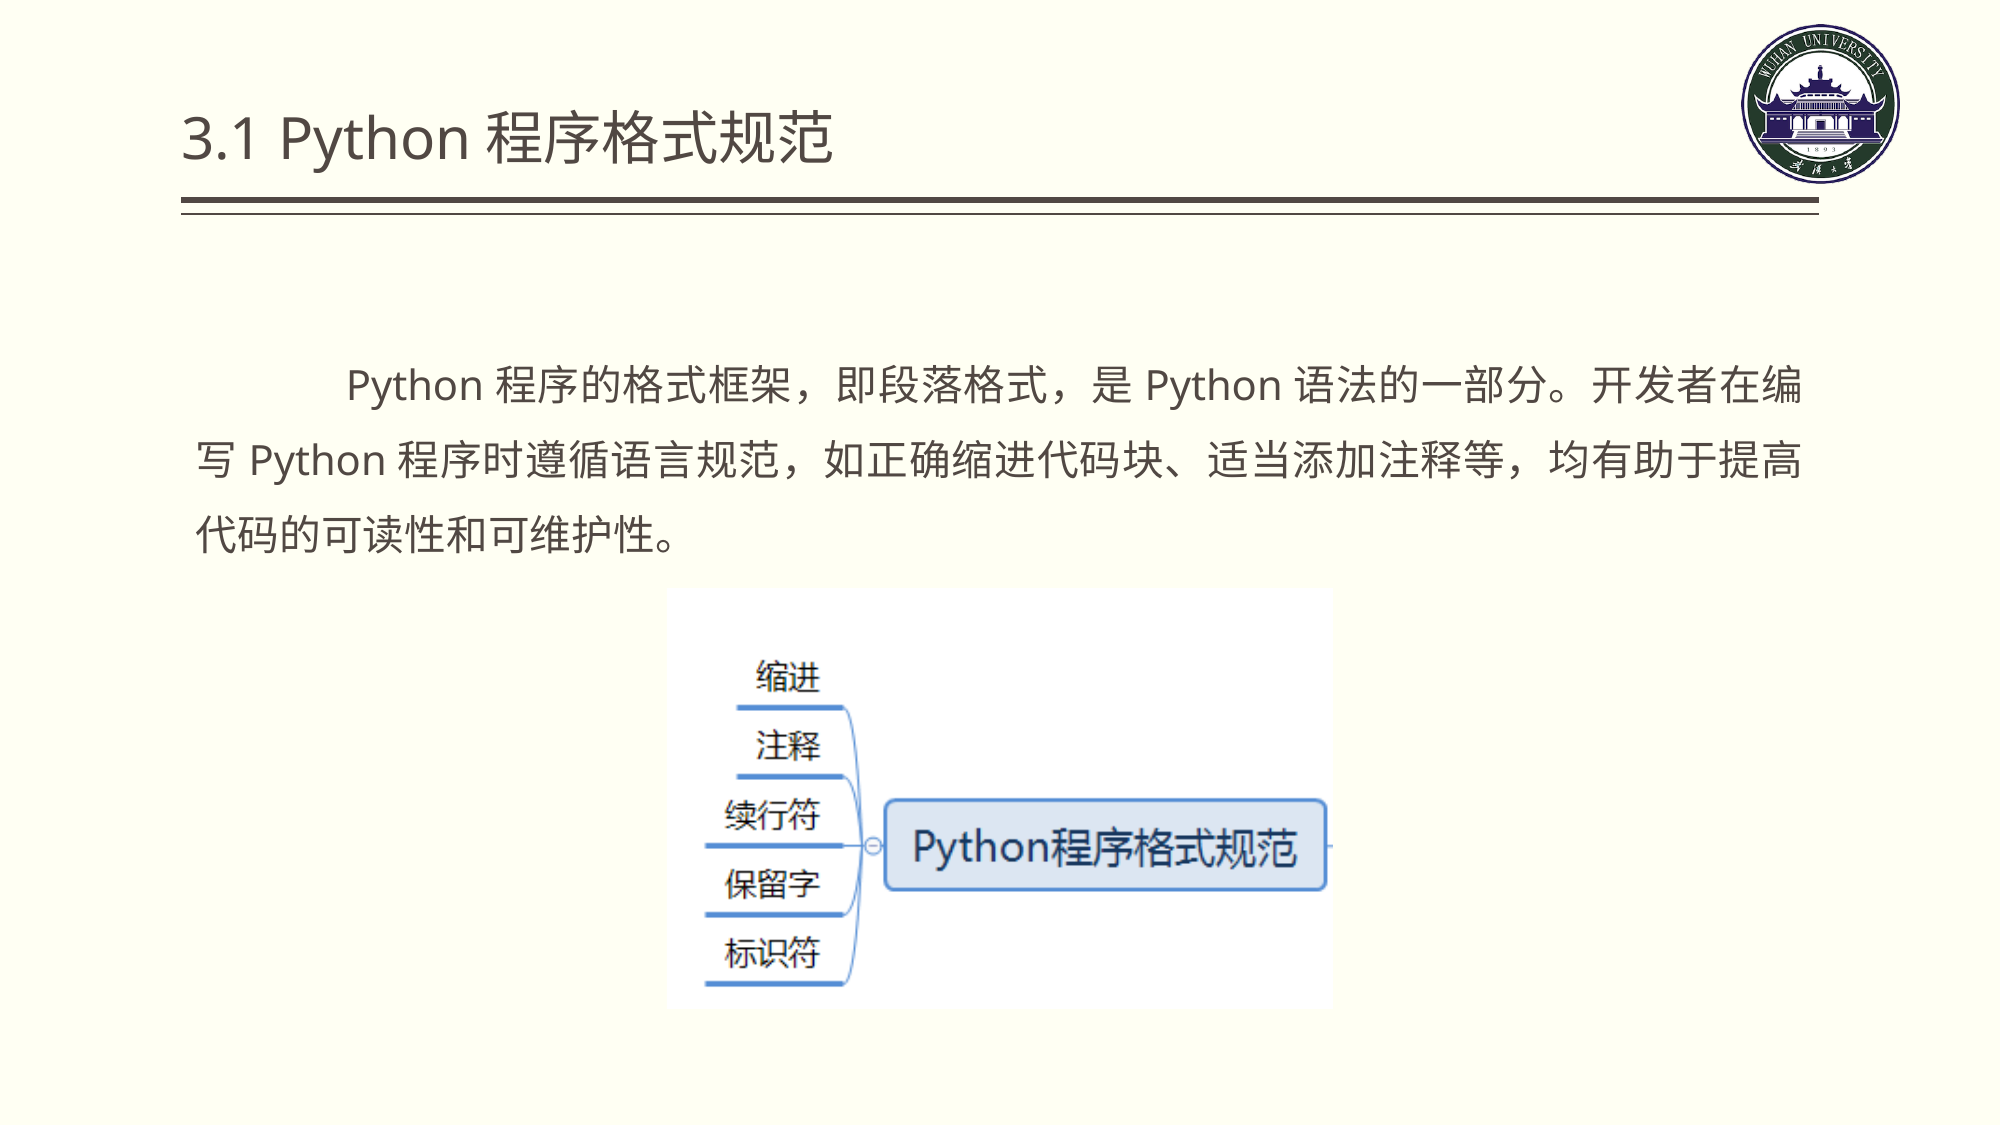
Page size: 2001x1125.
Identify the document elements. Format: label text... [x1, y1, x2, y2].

text_box 3.1 Python程序格式规范 [181, 87, 1819, 180]
picture [666, 588, 1333, 1009]
picture [1741, 24, 1900, 184]
text_box Python程序的格式框架，即段落格式，是Python语法的一部分。开发者在编写Python程序时遵循语言规范，如正确缩进代码块、适当添加注释等，均有助于提高代码的可读性和可维护性。 [181, 326, 1819, 576]
